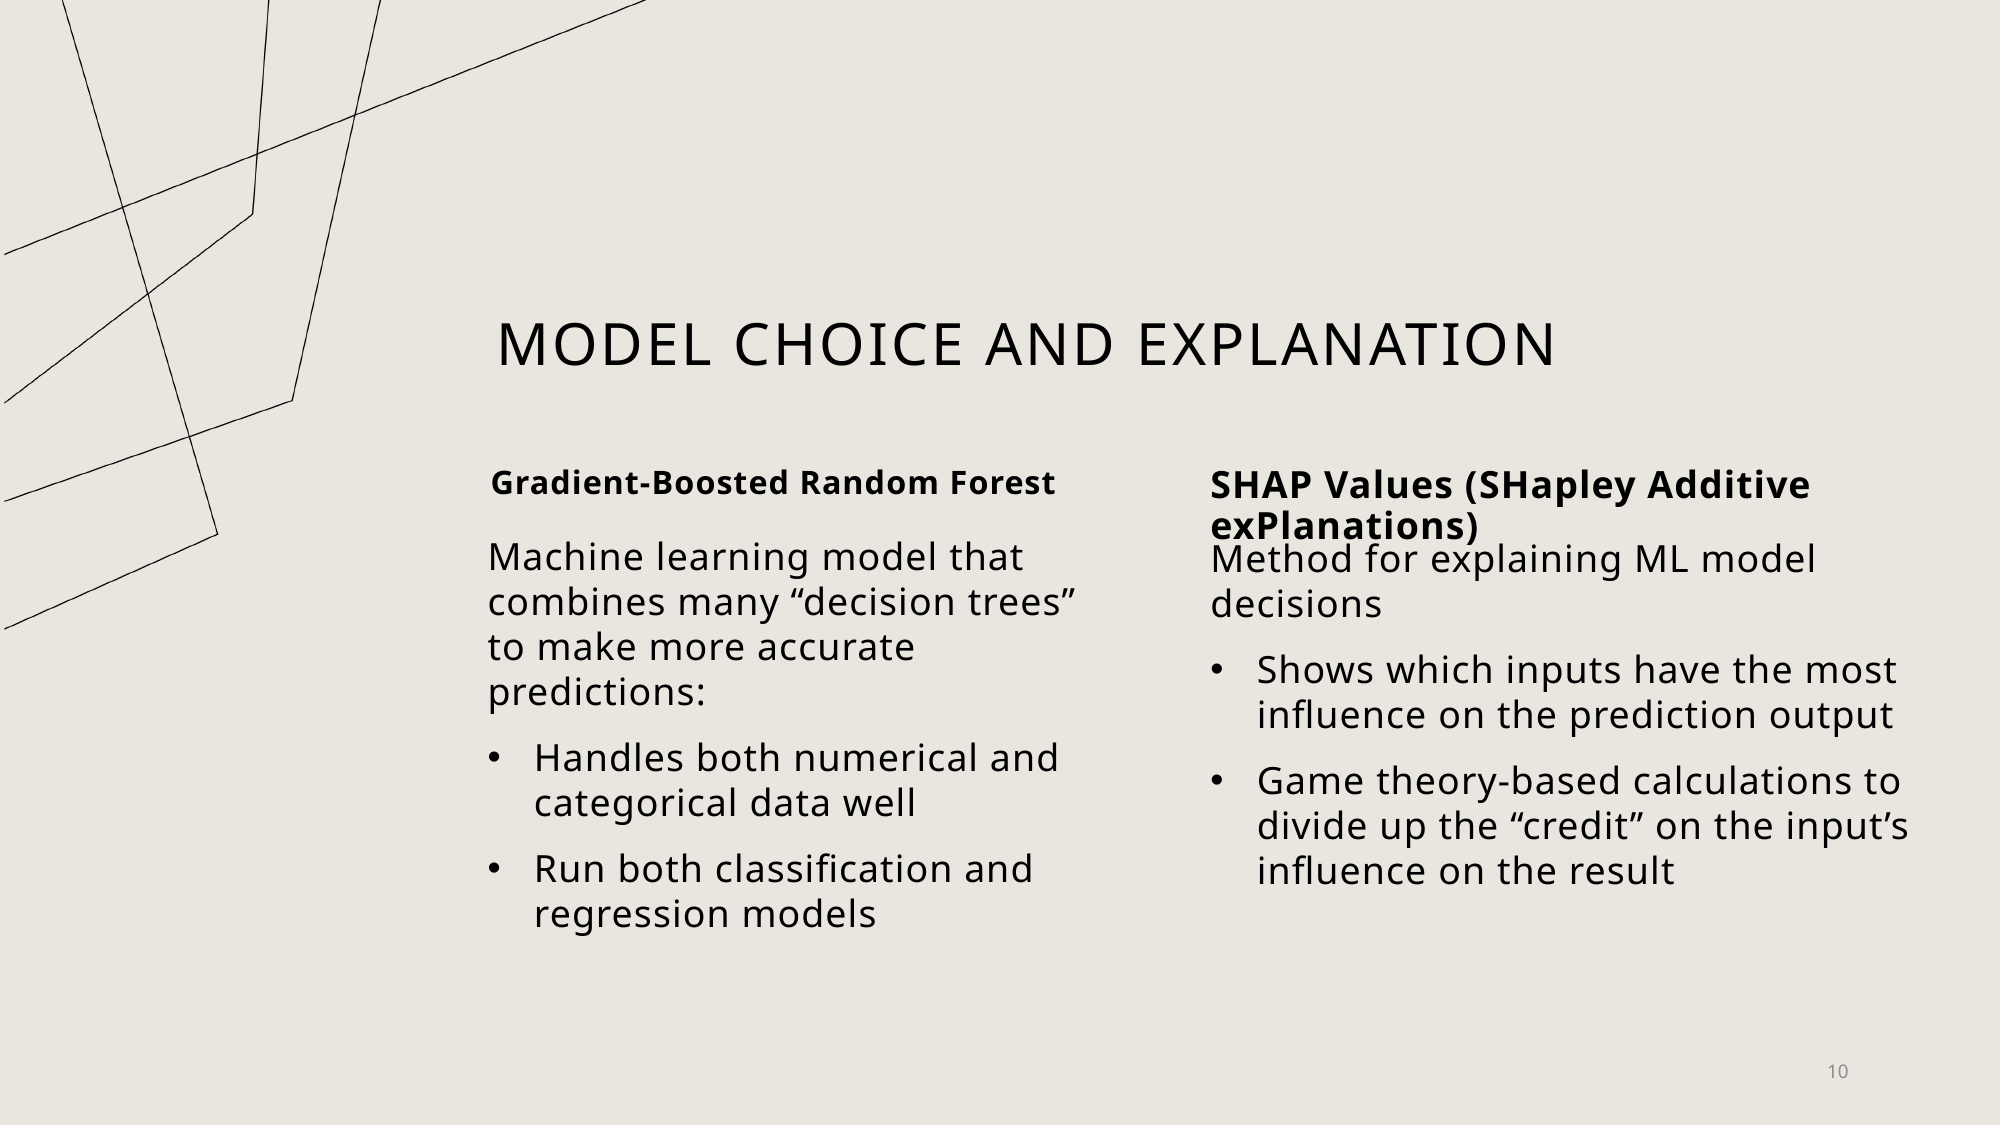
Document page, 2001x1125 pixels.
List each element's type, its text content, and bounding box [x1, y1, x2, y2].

list SHAP Values (SHapley Additive exPlanations) [1195, 458, 2000, 535]
list Machine learning model that combines many “decision trees” to make more accurate predictions: Handles both numerical and categorical data well Run both classification and regression models [472, 533, 1120, 1064]
slide_number 10 [1701, 1042, 1864, 1103]
title Model choice and explanation [481, 93, 1863, 386]
list Method for explaining ML model decisions Shows which inputs have the most influence on the prediction output Game theory-based calculations to divide up the “credit” on the input’s influence on the result [1195, 535, 1963, 1066]
list Gradient-Boosted Random Forest [475, 458, 1120, 533]
picture [4, 0, 676, 642]
